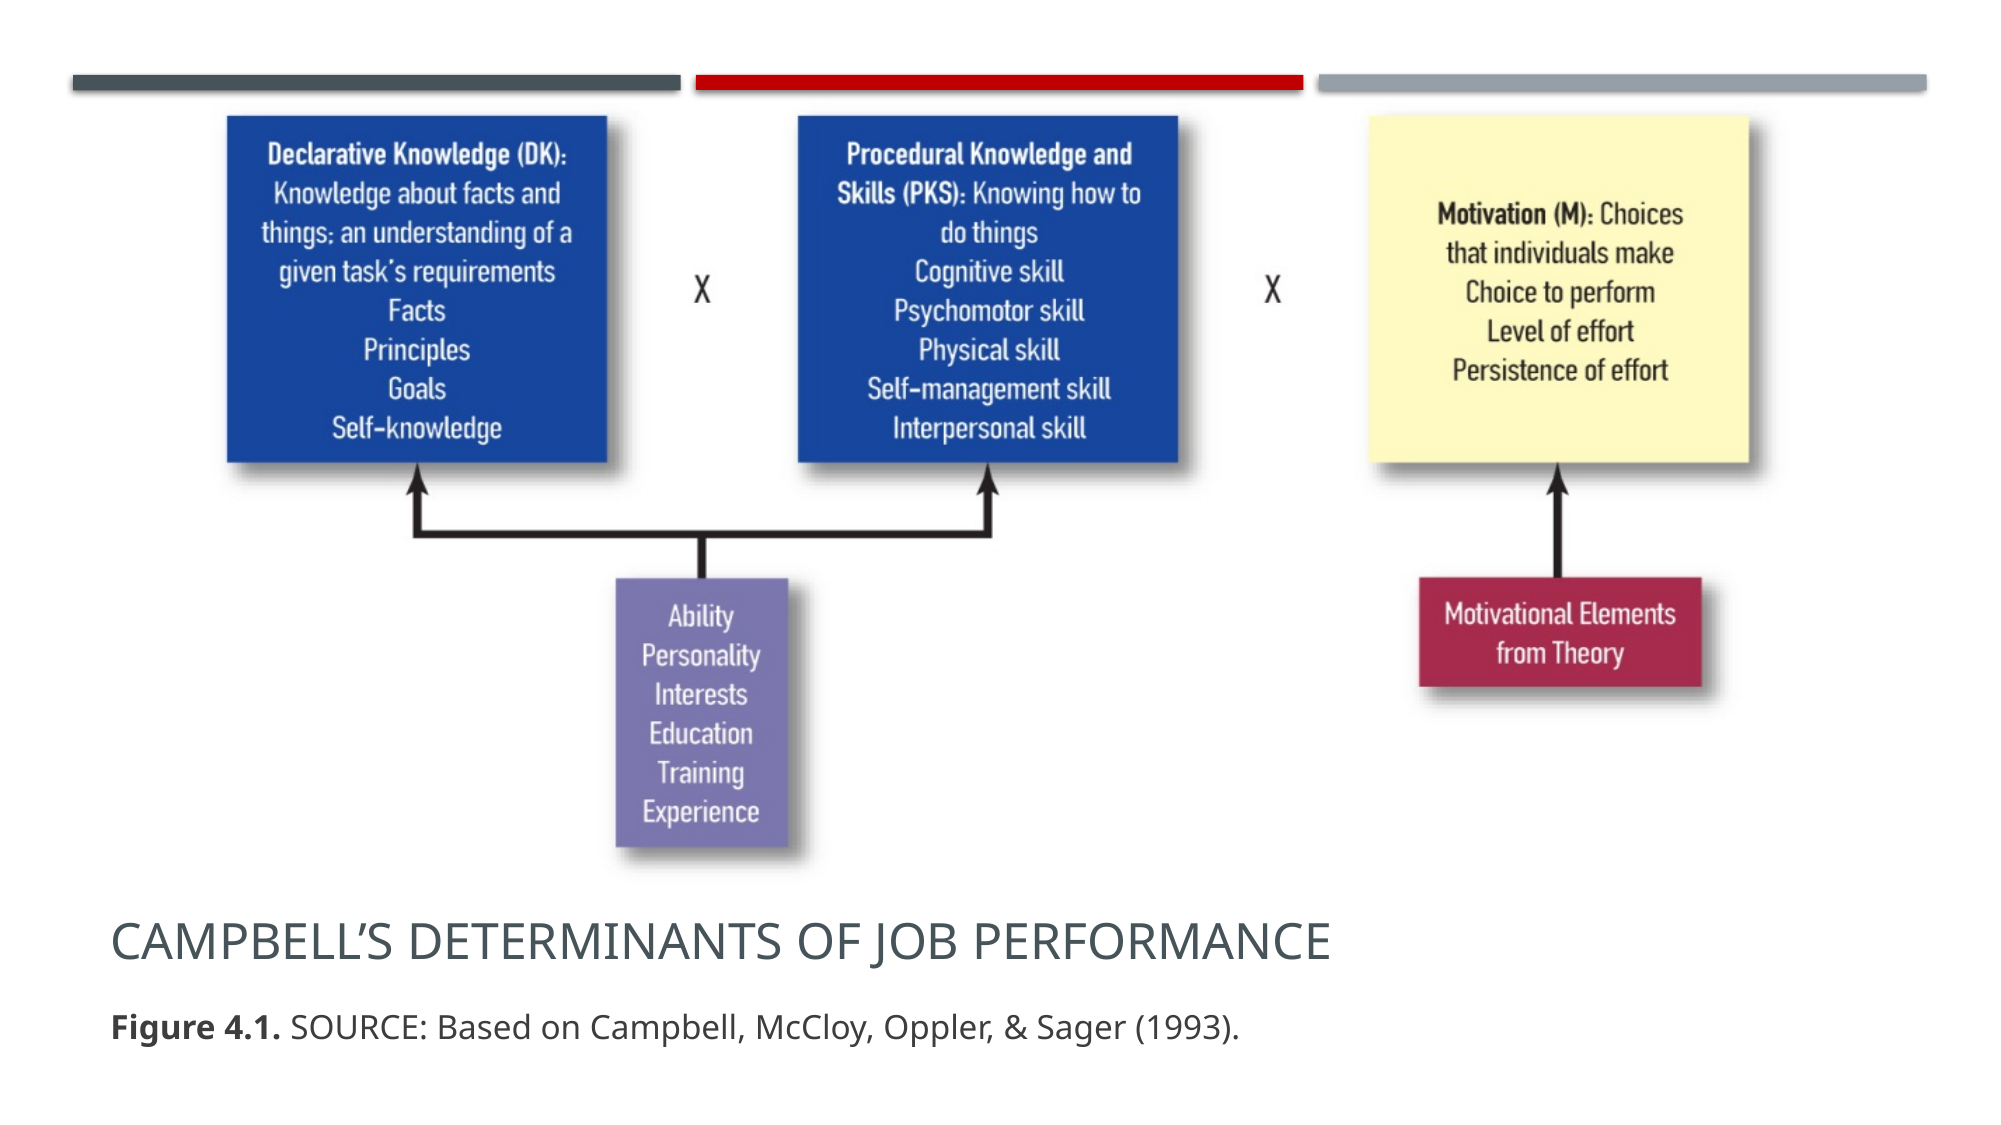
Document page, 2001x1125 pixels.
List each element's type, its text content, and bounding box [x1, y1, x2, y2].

text_box [324, 45, 1550, 101]
picture [211, 101, 1788, 885]
list Figure 4.1. SOURCE: Based on Campbell, McCloy, Oppler, & Sager (1993). [95, 976, 1905, 1075]
title Campbell’s Determinants of Job Performance [95, 883, 1905, 976]
